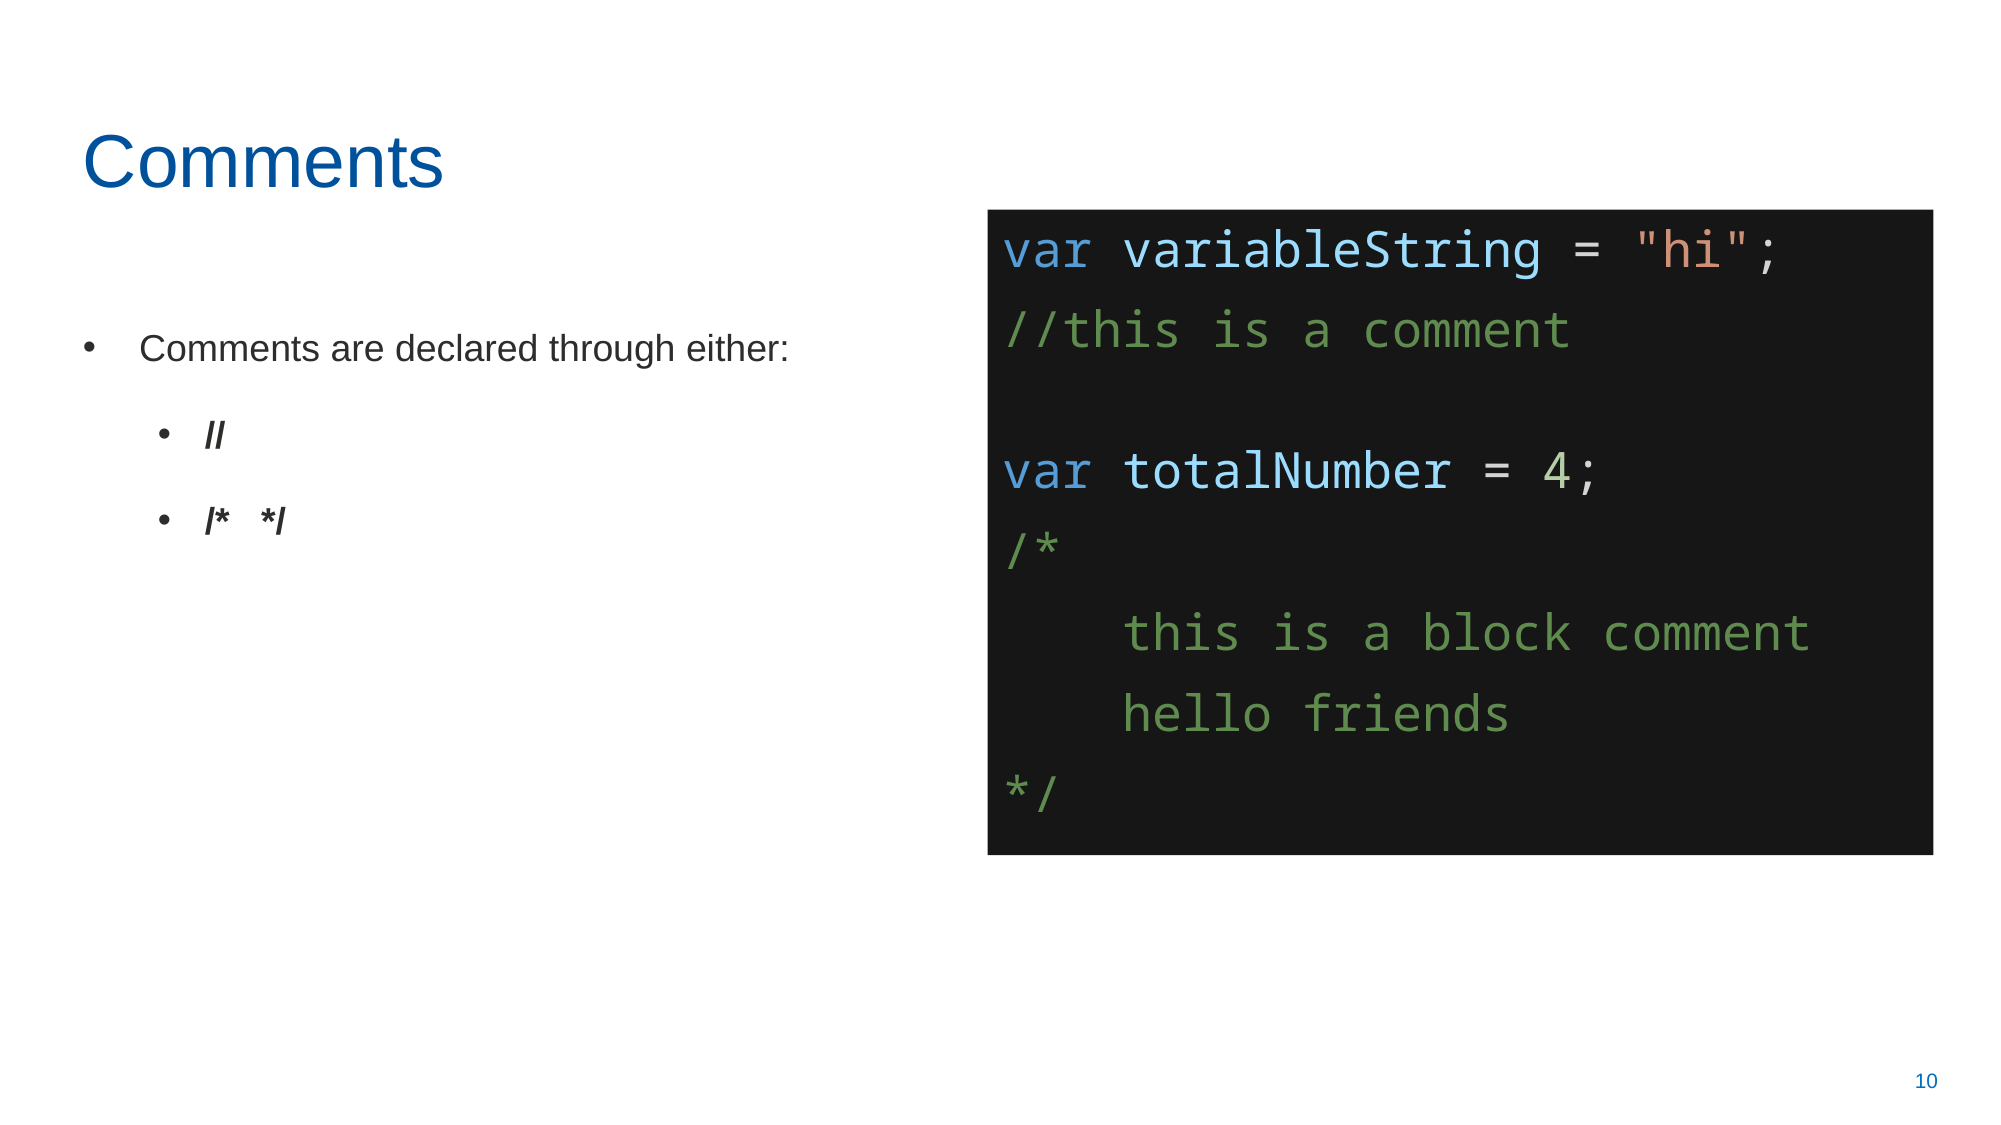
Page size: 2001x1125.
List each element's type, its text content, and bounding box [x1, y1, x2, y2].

title Comments [67, 20, 1565, 210]
list Comments are declared through either: // /* */ [67, 316, 950, 1063]
text_box var variableString = "hi"; //this is a comment var totalNumber = 4; /* this is a block comment hello friends */ [987, 209, 1934, 856]
